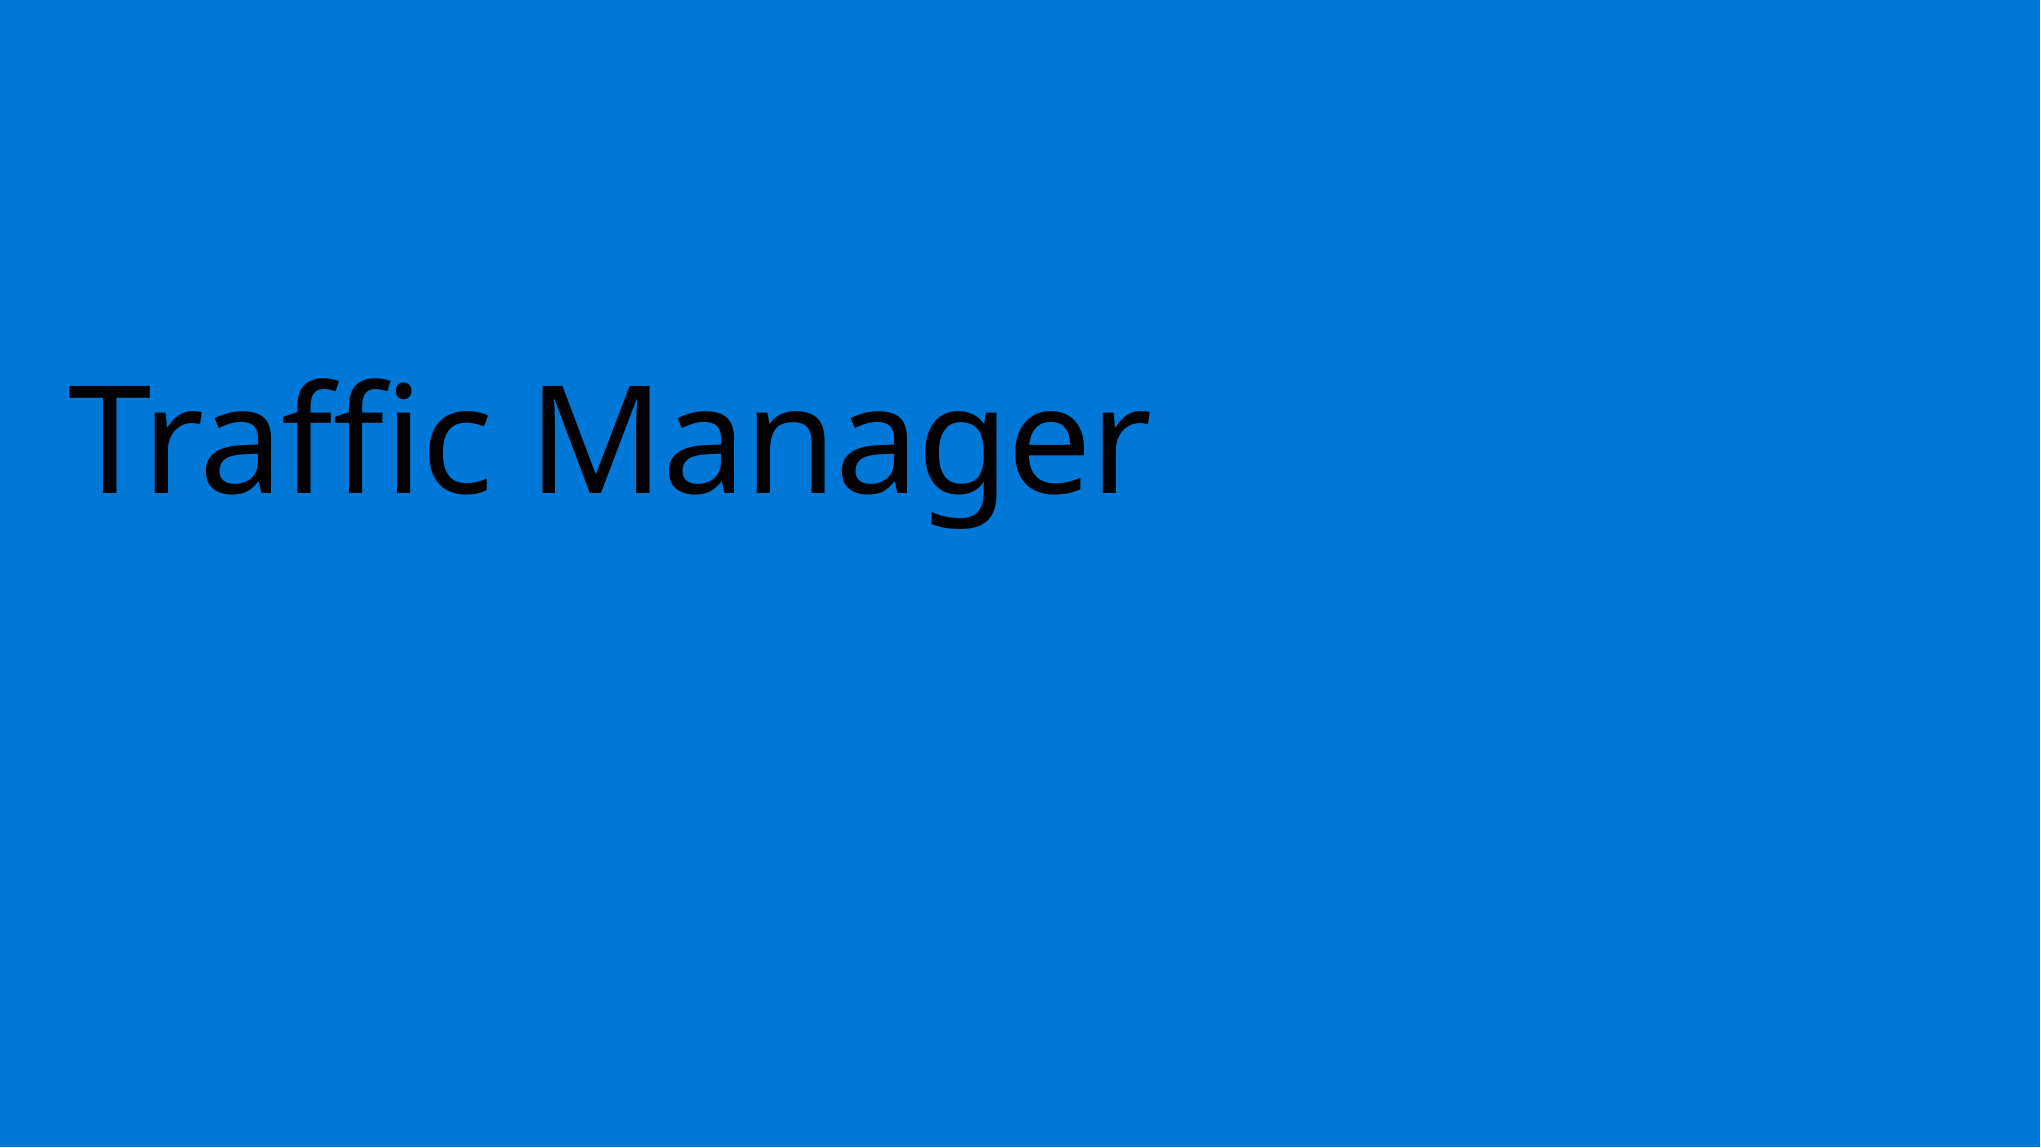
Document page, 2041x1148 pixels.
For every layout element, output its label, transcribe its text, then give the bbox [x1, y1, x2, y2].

title Traffic Manager [45, 348, 1996, 543]
